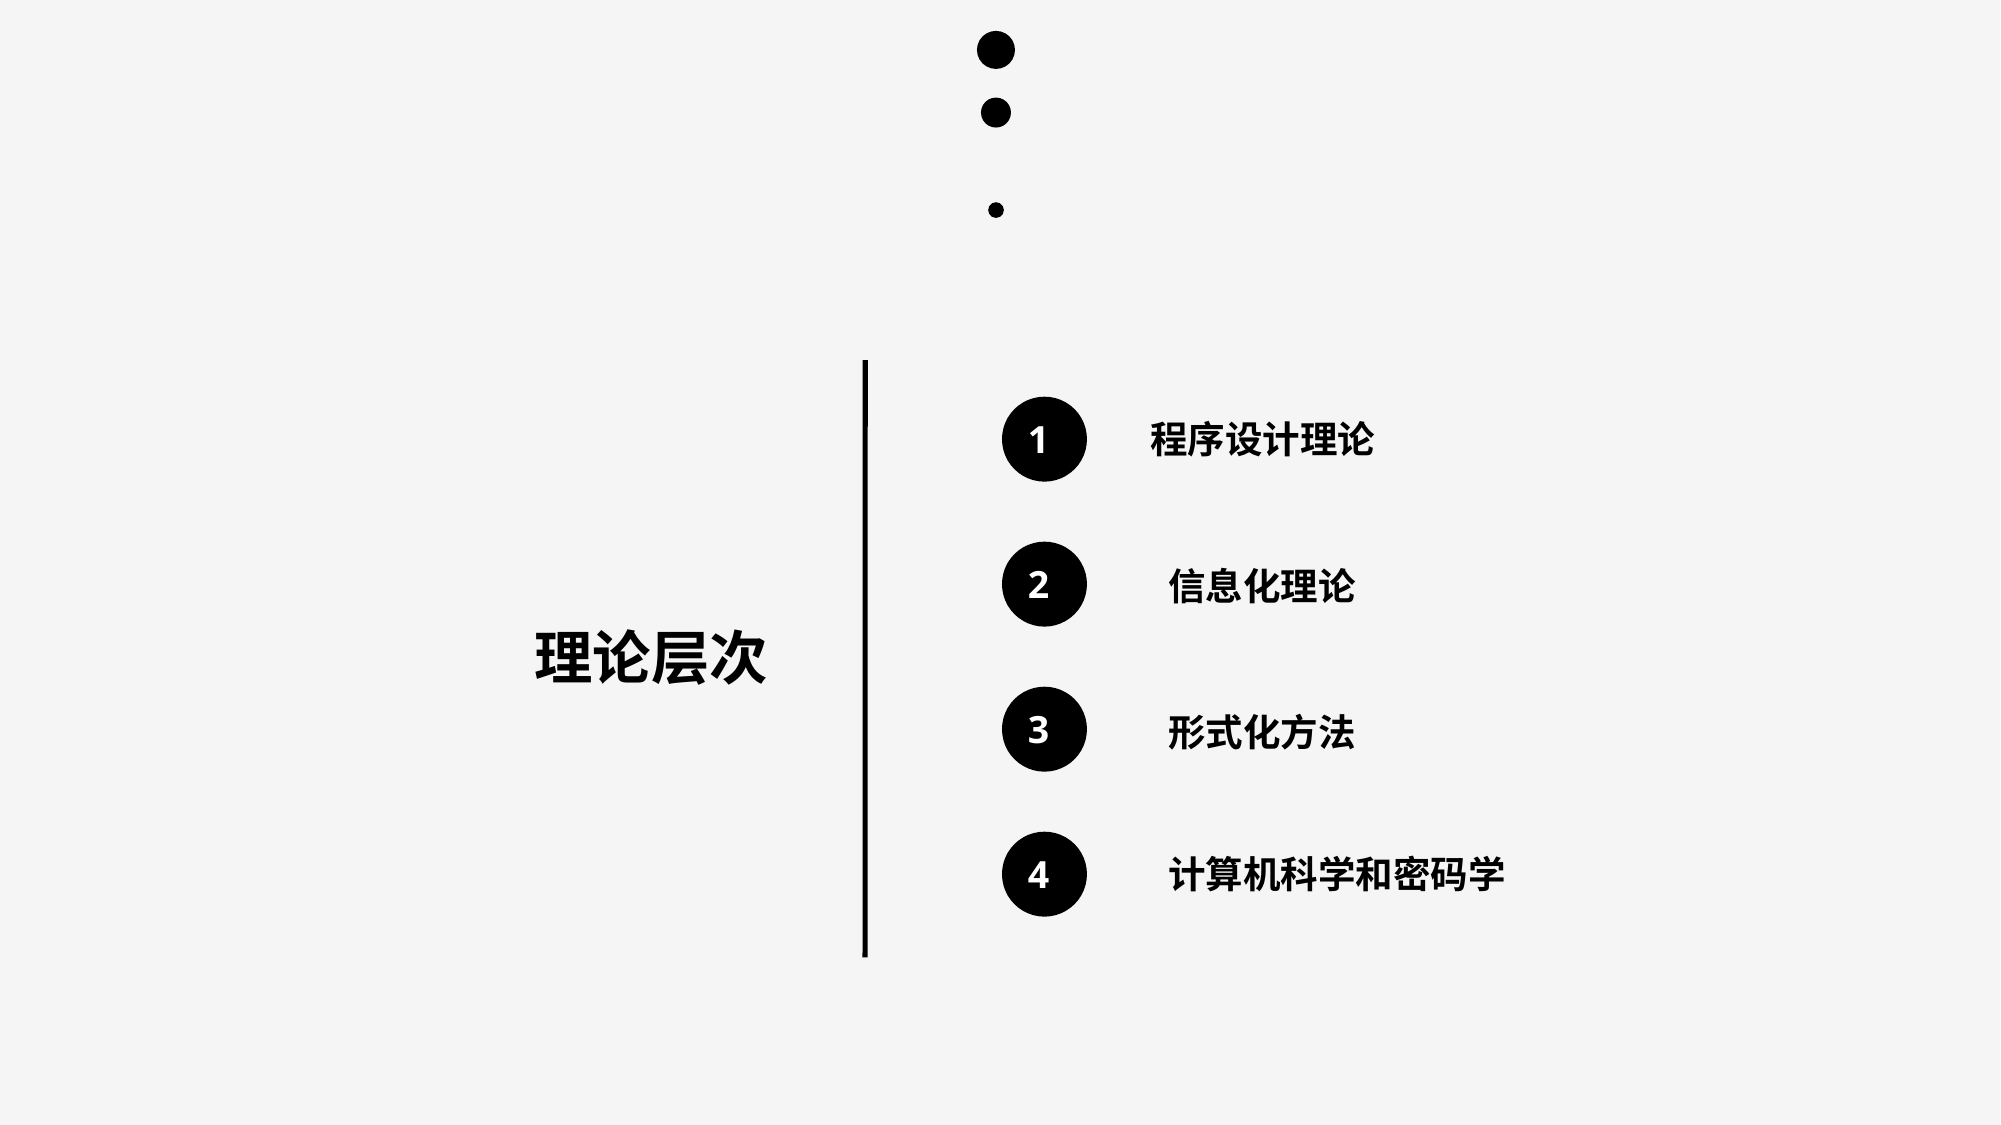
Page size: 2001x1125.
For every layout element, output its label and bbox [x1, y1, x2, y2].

text_box [975, 29, 1017, 70]
text_box [987, 201, 1005, 219]
text_box [520, 360, 1533, 958]
text_box [979, 96, 1013, 129]
